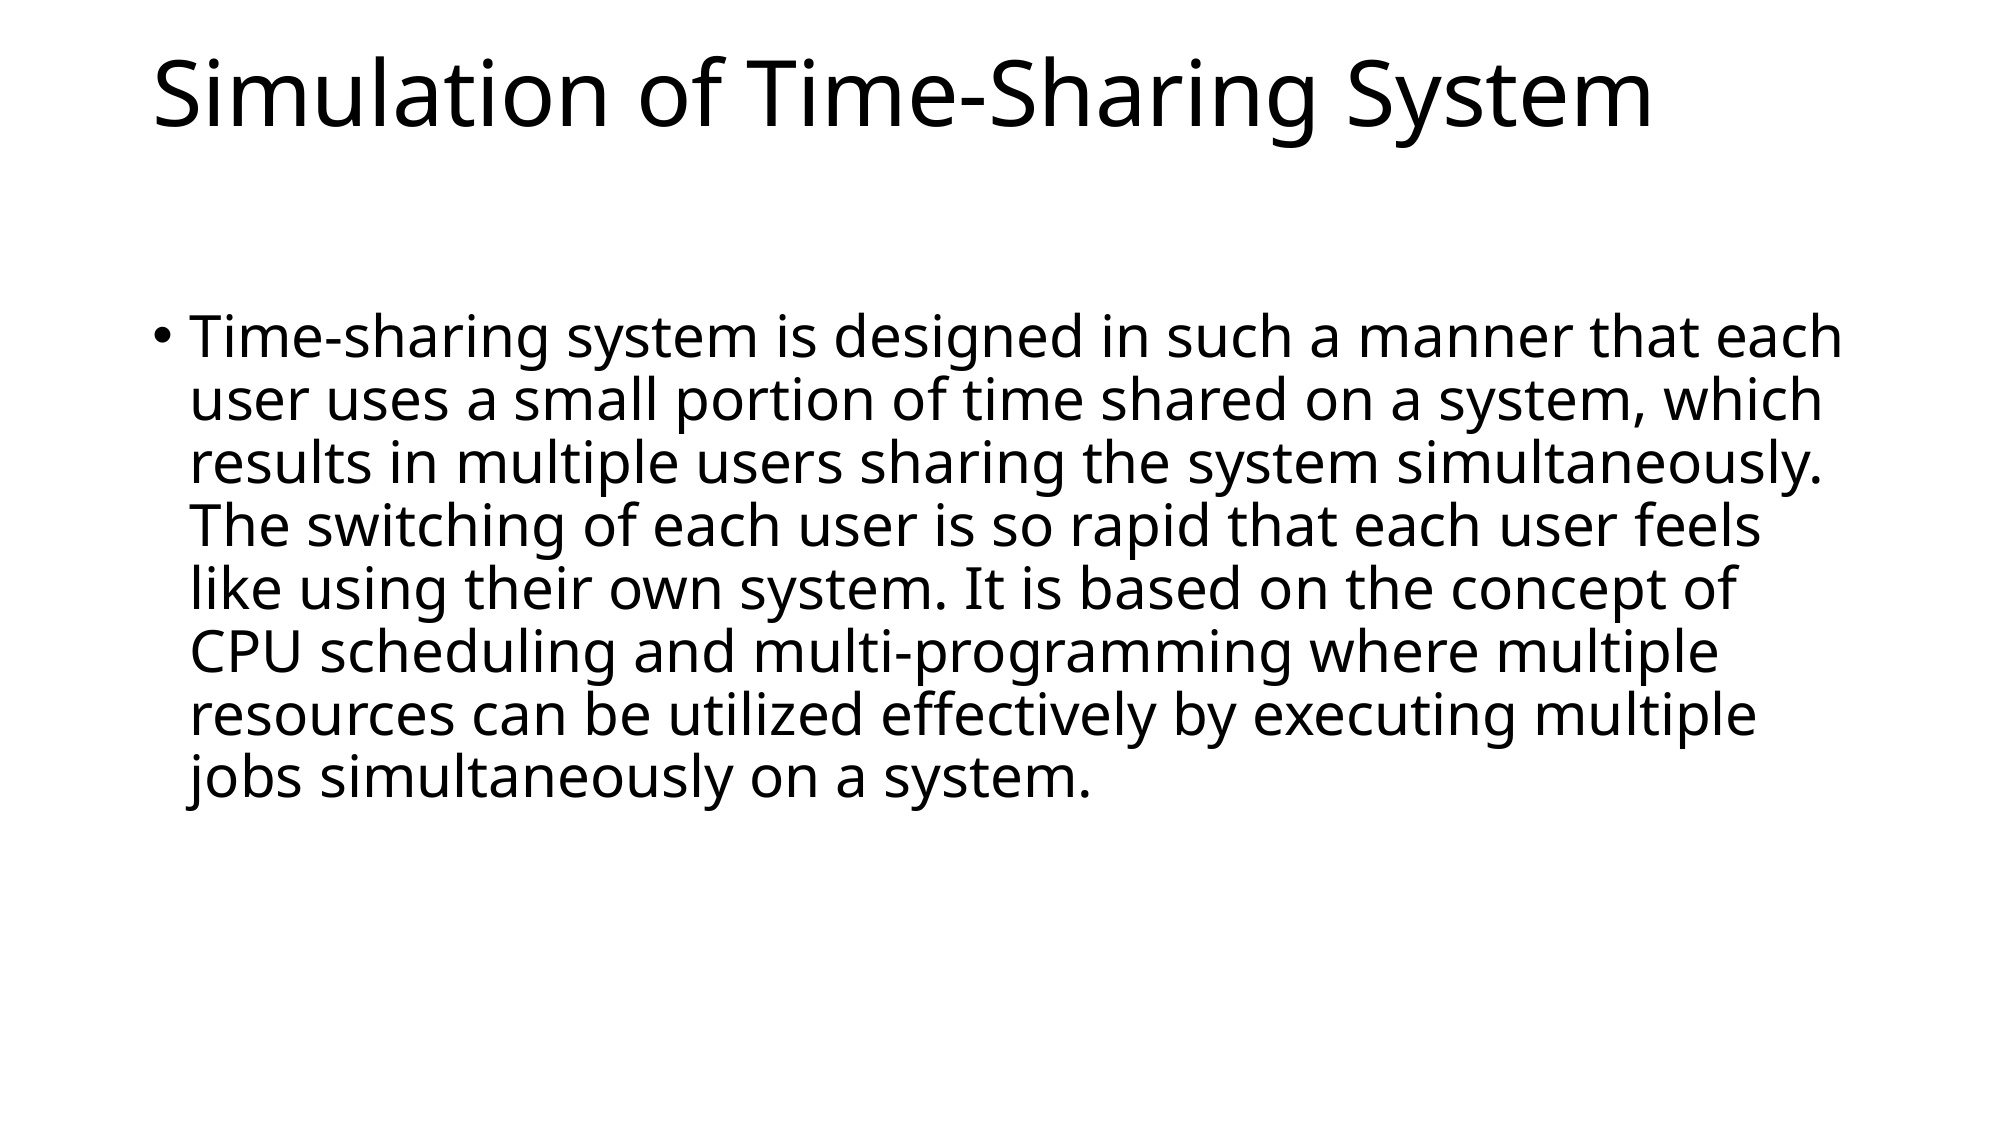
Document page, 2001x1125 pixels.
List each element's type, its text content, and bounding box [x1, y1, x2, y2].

list Time-sharing system is designed in such a manner that each user uses a small portion of time shared on a system, which results in multiple users sharing the system simultaneously. The switching of each user is so rapid that each user feels like using their own system. It is based on the concept of CPU scheduling and multi-programming where multiple resources can be utilized effectively by executing multiple jobs simultaneously on a system. [137, 299, 1863, 1014]
title Simulation of Time-Sharing System [137, 59, 1863, 278]
